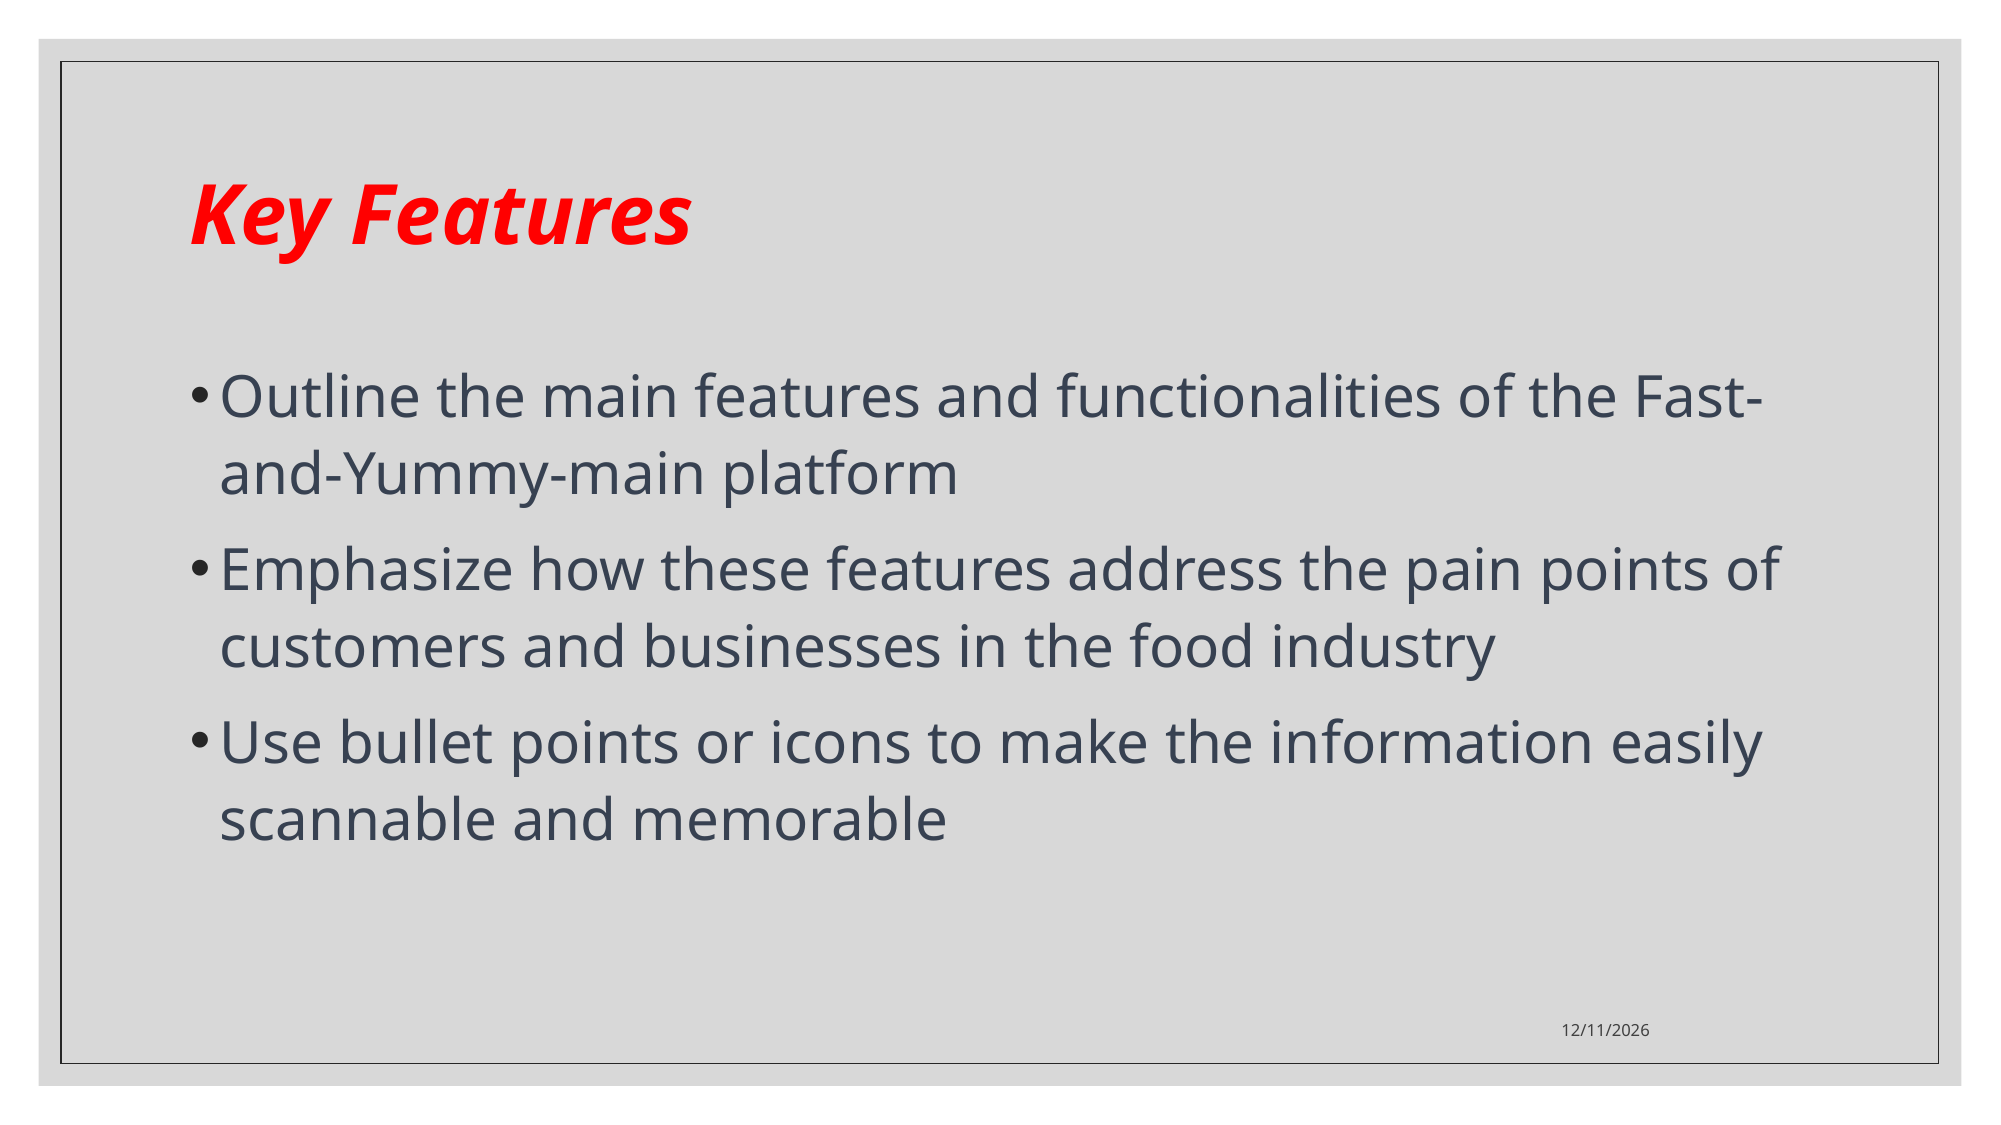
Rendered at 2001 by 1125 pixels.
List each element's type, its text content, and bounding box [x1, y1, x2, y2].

title Key Features [174, 105, 1825, 331]
list Outline the main features and functionalities of the Fast-and-Yummy-main platform Emphasize how these features address the pain points of customers and businesses in the food industry Use bullet points or icons to make the information easily scannable and memorable [174, 345, 1825, 977]
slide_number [1190, 990, 1665, 1050]
